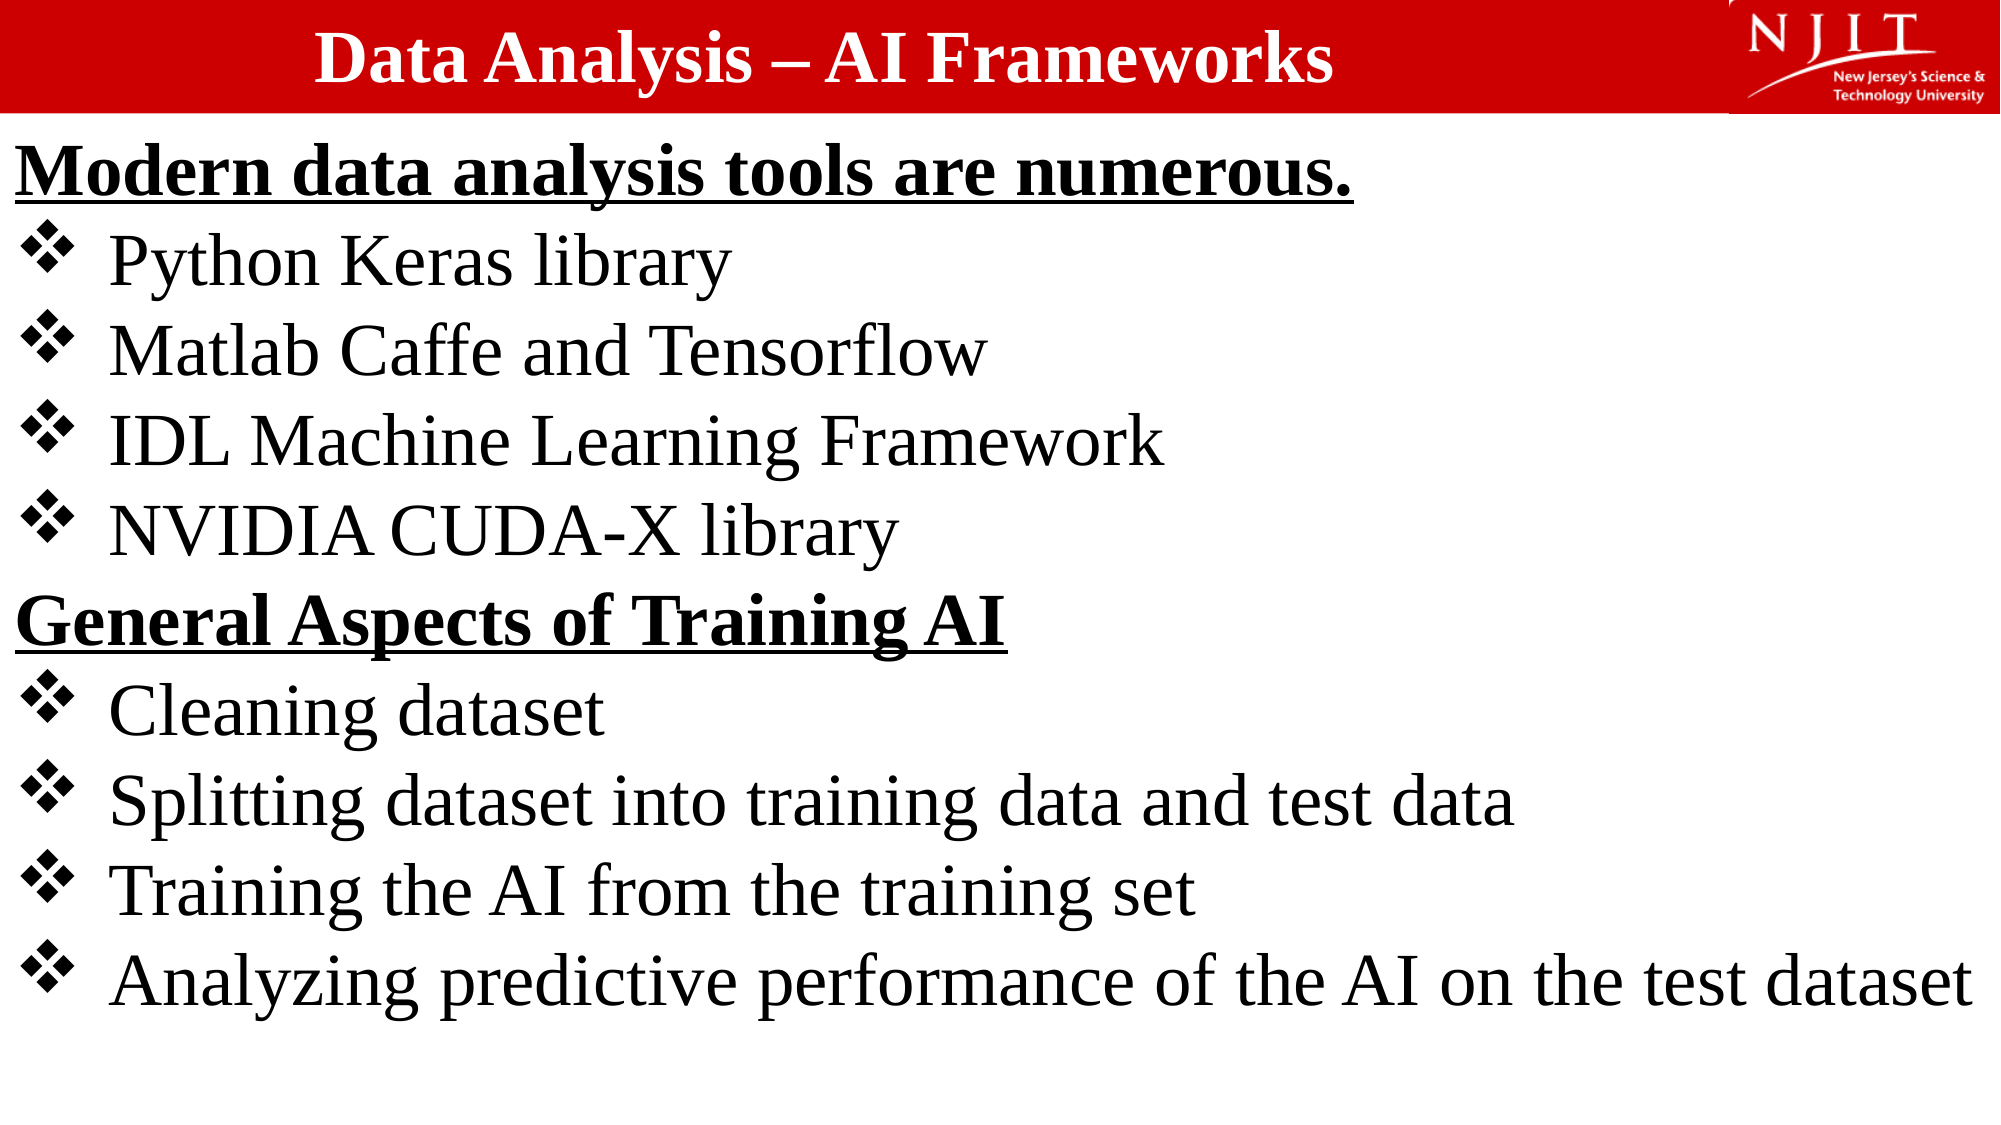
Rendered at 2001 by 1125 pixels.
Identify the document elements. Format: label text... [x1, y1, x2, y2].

text_box [0, 0, 1728, 113]
text_box Data Analysis – AI Frameworks [0, 0, 1651, 105]
picture [1728, 0, 2000, 114]
text_box Modern data analysis tools are numerous. Python Keras library Matlab Caffe and Tensorflow IDL Machine Learning Framework NVIDIA CUDA-X library General Aspects of Training AI Cleaning dataset Splitting dataset into training data and test data Training the AI from the training set Analyzing predictive performance of the AI on the test dataset [0, 113, 2000, 1029]
